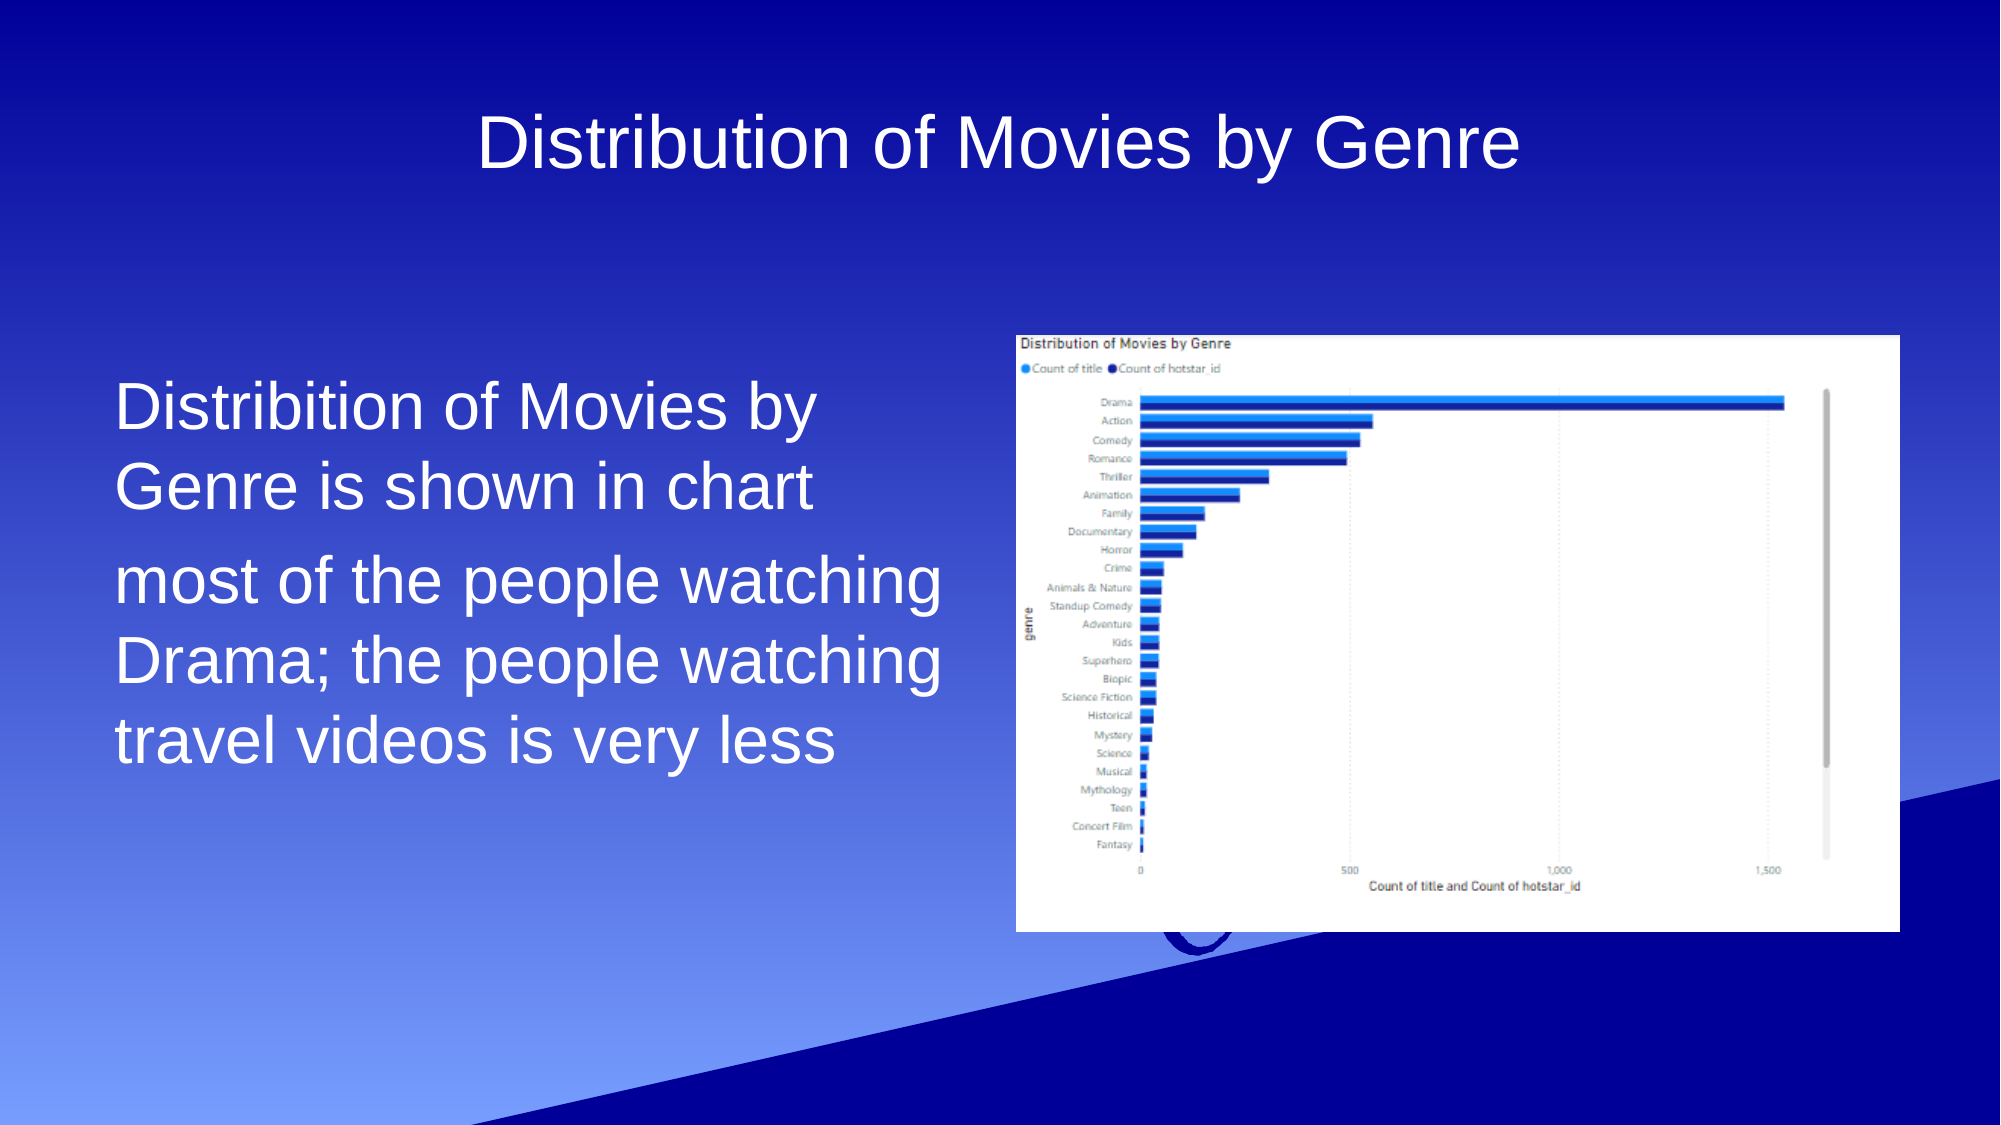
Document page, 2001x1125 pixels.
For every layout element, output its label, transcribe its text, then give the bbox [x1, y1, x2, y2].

list Distribition of Movies by Genre is shown in chart most of the people watching Drama; the people watching travel videos is very less [99, 262, 984, 1006]
title Distribution of Movies by Genre [99, 44, 1901, 233]
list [1016, 335, 1900, 932]
